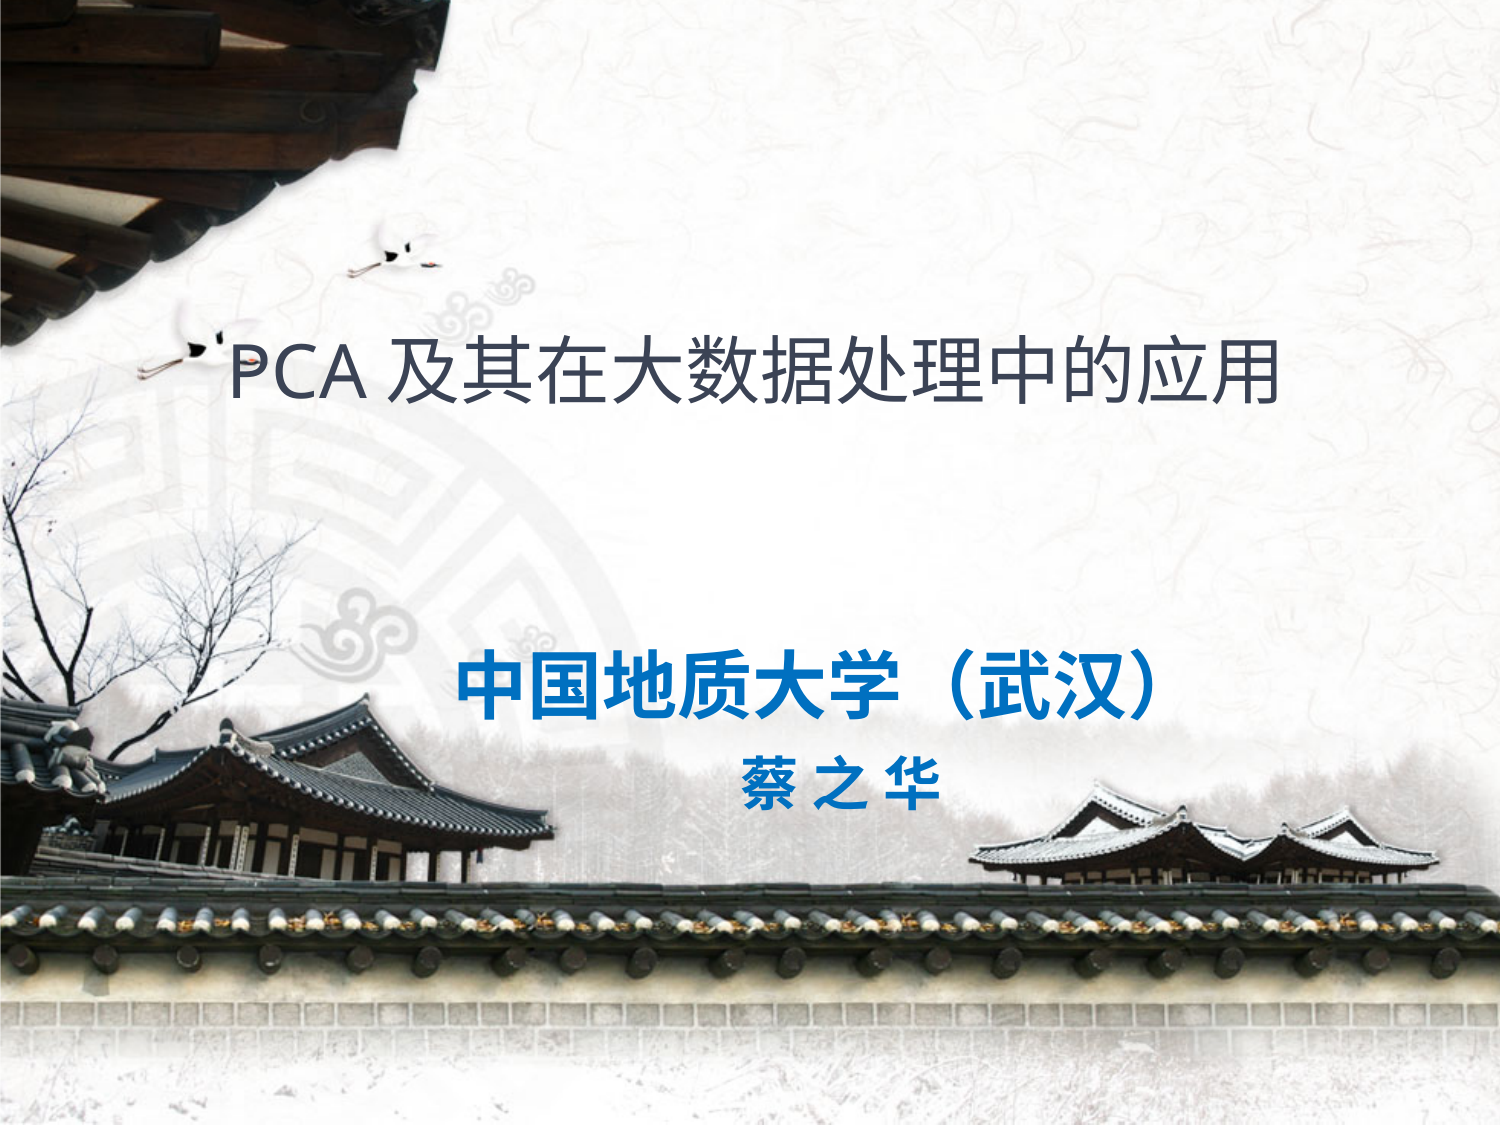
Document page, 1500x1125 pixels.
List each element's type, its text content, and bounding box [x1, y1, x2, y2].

title PCA及其在大数据处理中的应用 [88, 243, 1424, 421]
picture [0, 0, 1500, 1125]
subtitle 中国地质大学（武汉） 蔡 之 华 [253, 621, 1402, 835]
